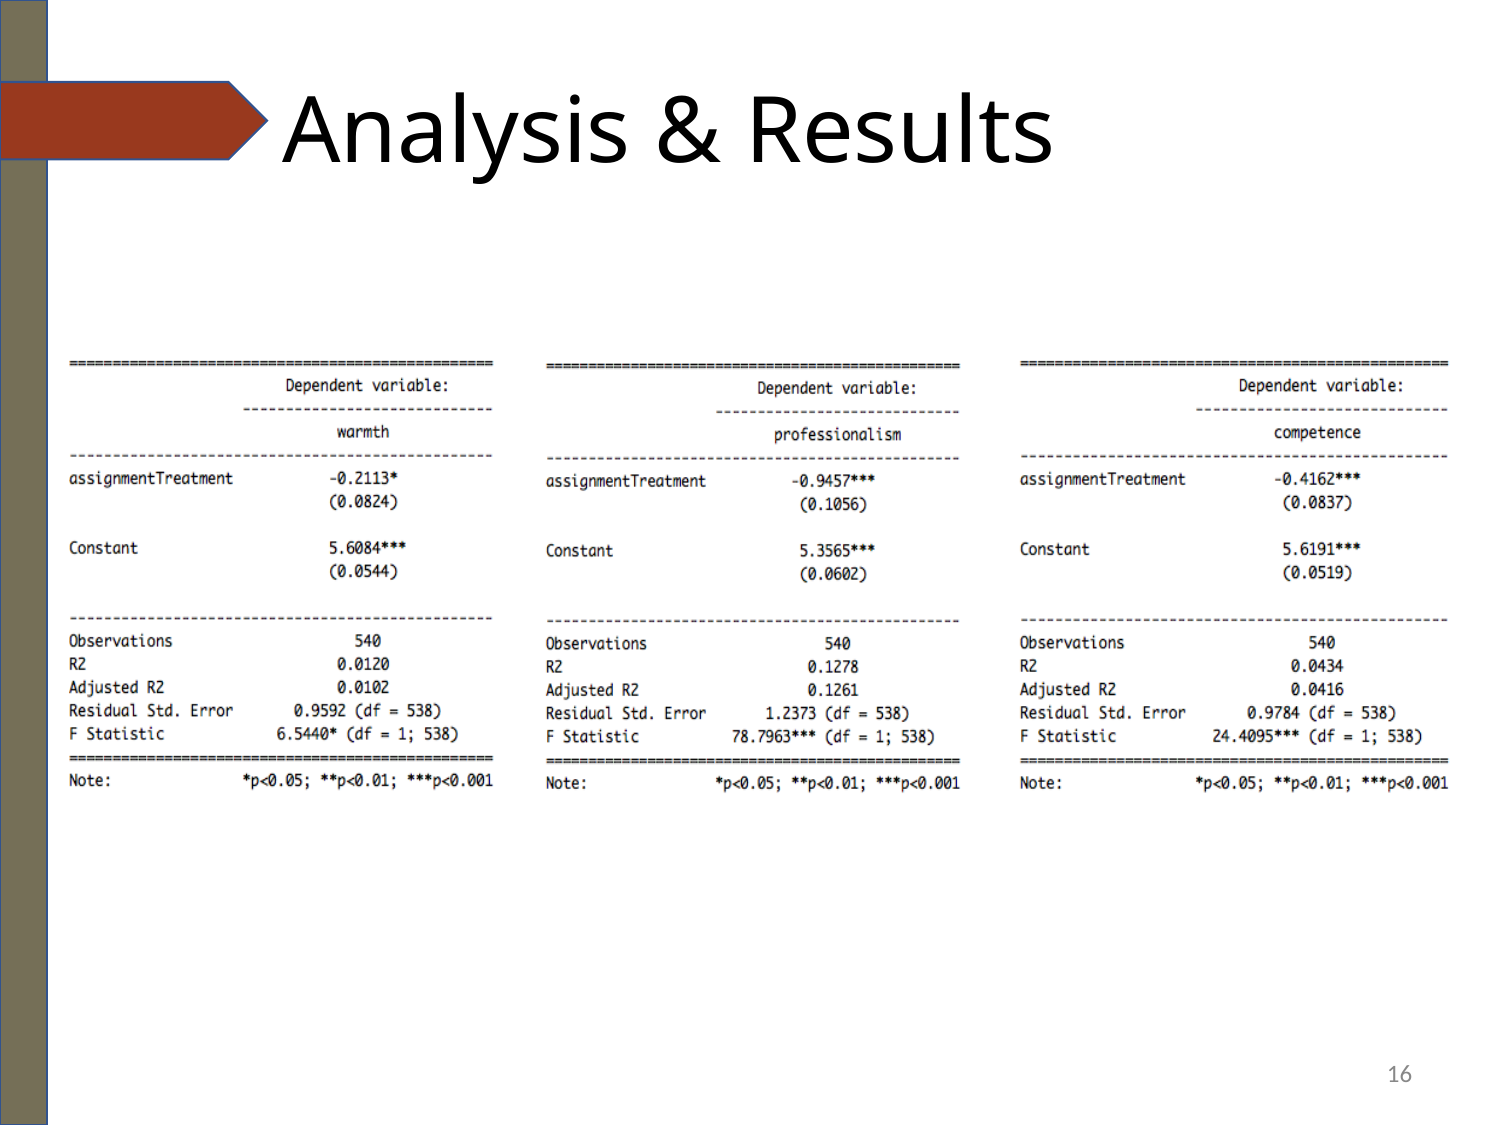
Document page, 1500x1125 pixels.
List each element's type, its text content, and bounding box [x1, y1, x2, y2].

slide_number ‹#› [1089, 1042, 1428, 1103]
title Analysis & Results [267, 23, 1451, 242]
picture [539, 353, 990, 804]
picture [62, 353, 513, 804]
picture [1014, 353, 1465, 804]
